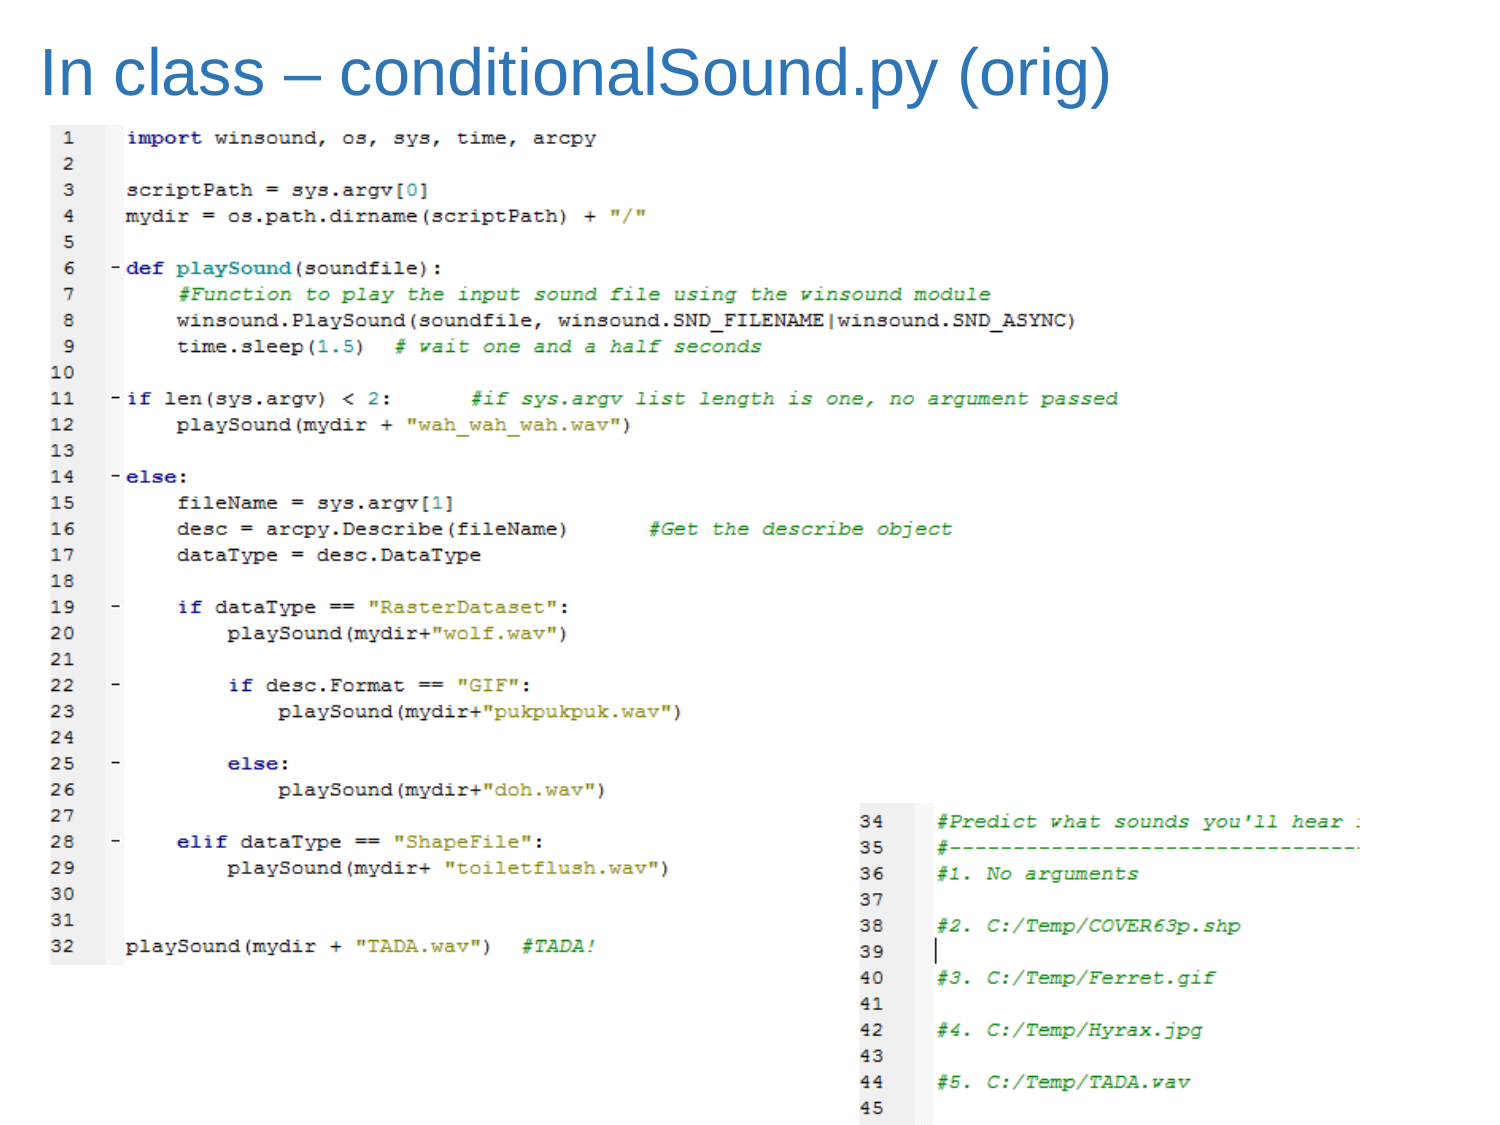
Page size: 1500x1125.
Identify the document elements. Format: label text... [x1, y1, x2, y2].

picture [49, 124, 1360, 1125]
title In class – conditionalSound.py (orig) [24, 31, 1338, 107]
